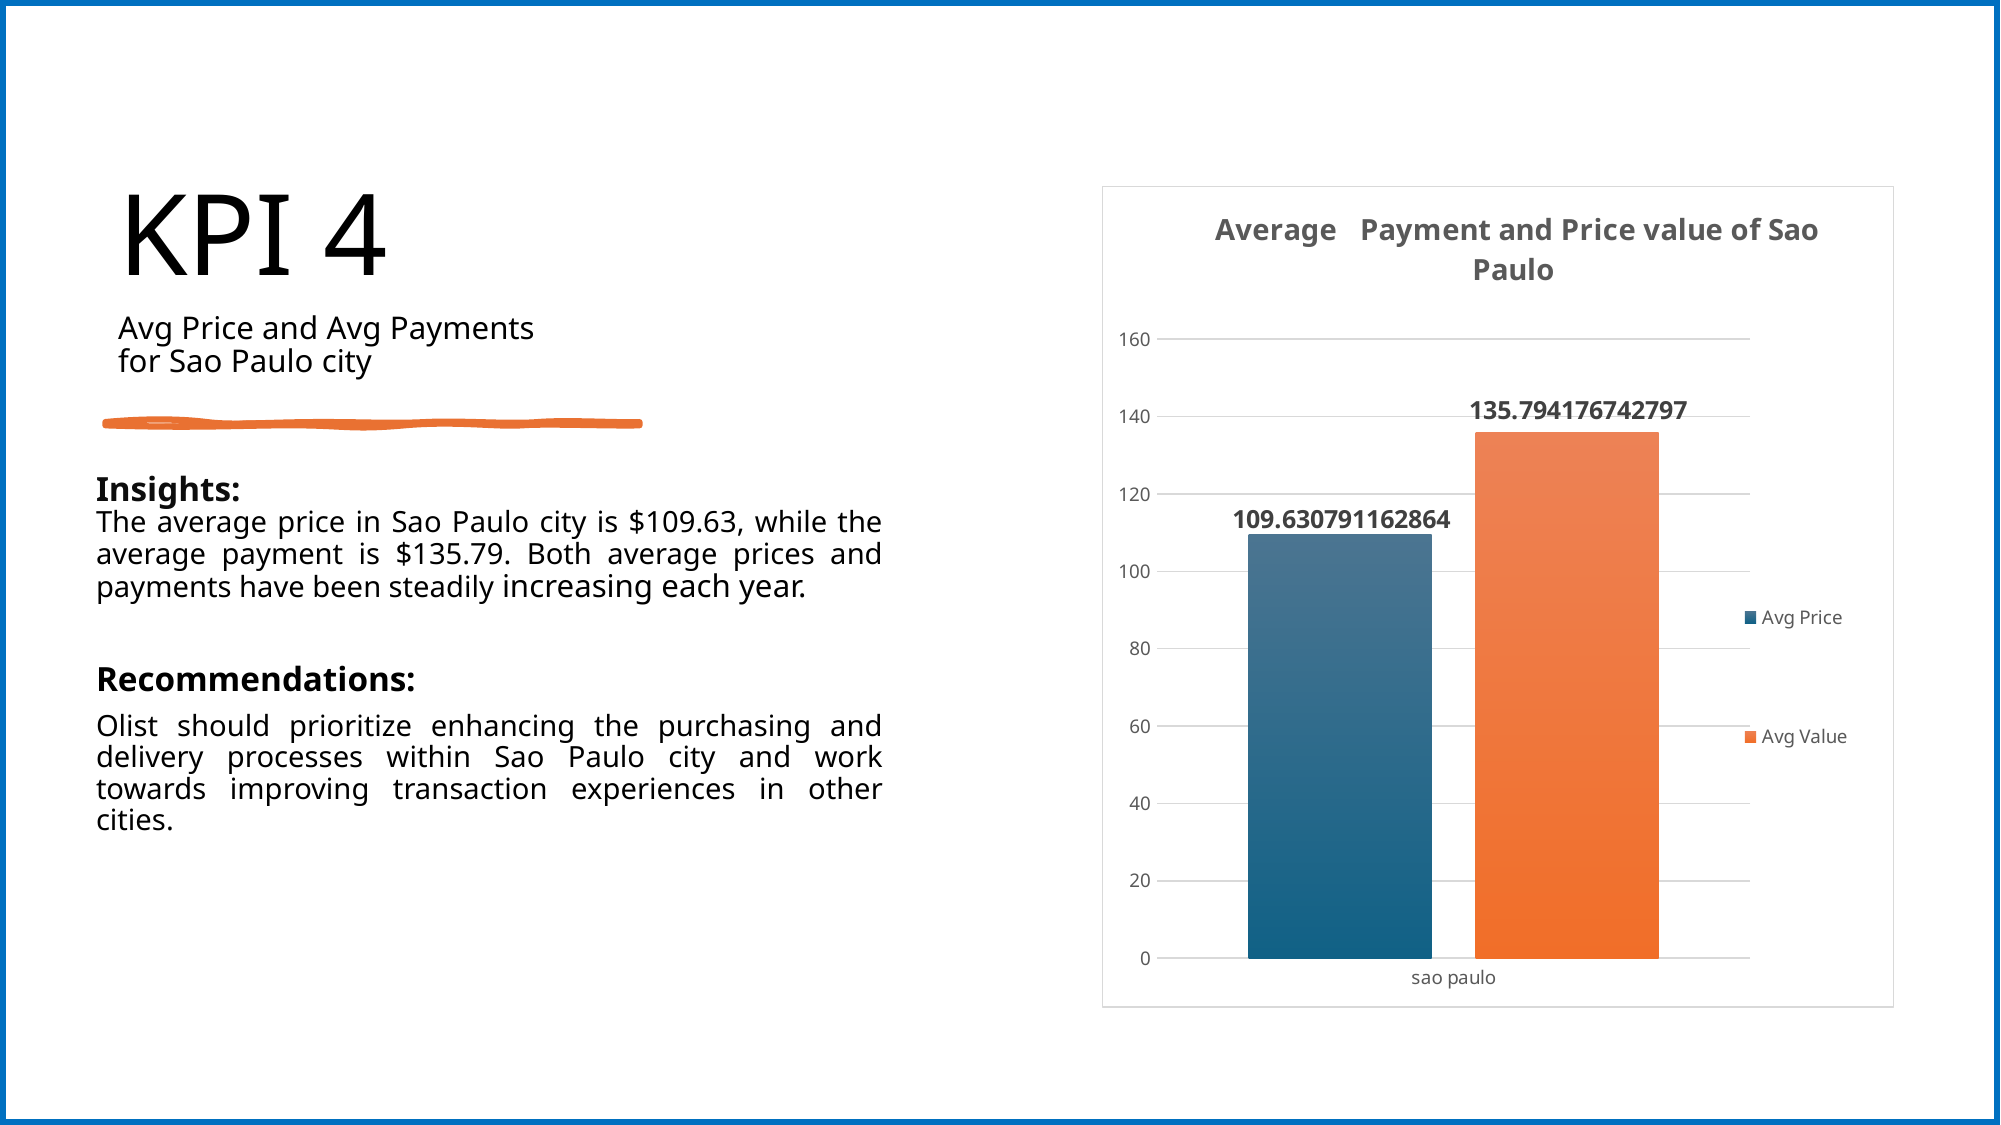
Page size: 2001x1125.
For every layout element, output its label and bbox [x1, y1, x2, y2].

chart [1101, 185, 1895, 1009]
text_box [0, 0, 2000, 1125]
